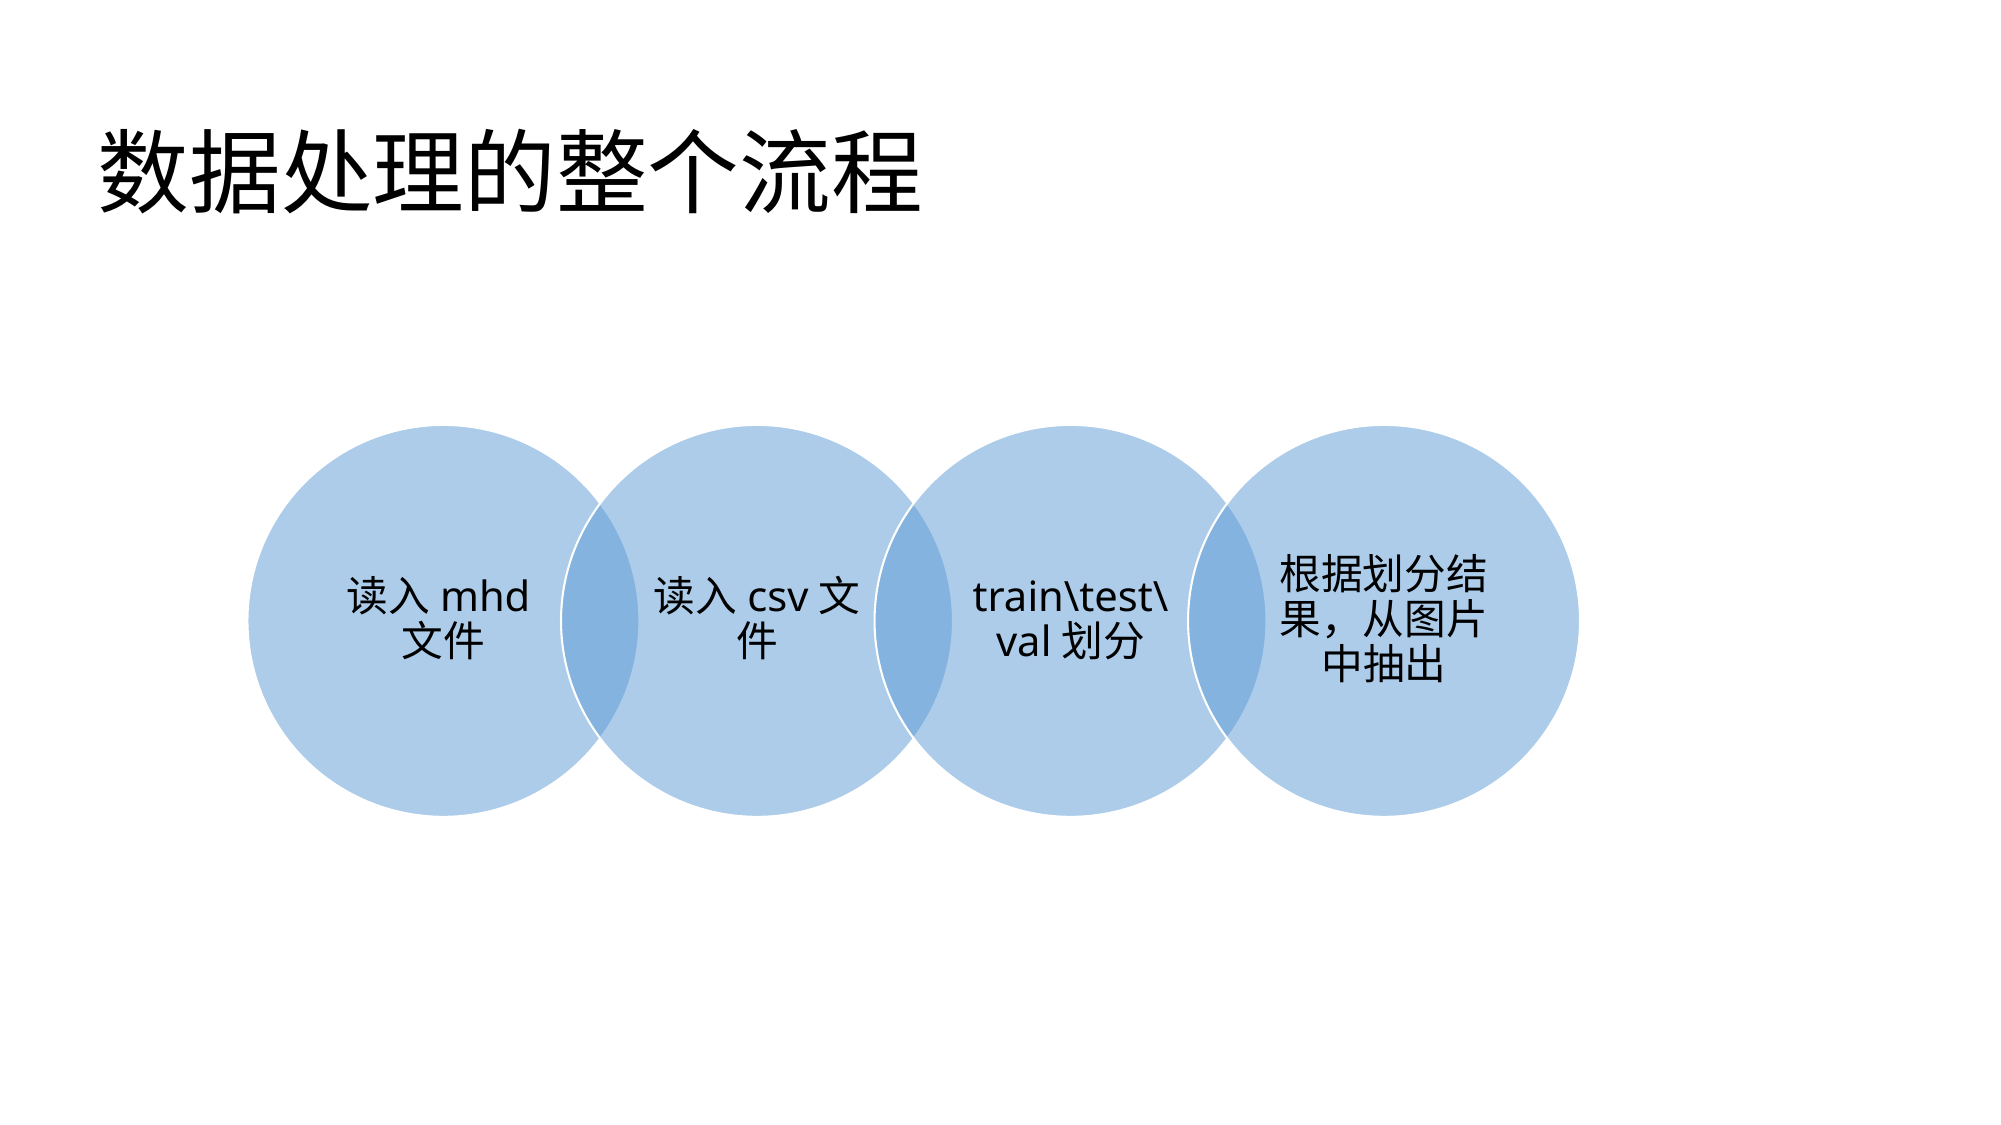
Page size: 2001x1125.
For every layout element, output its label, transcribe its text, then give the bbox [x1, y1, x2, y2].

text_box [246, 176, 1581, 1066]
title 数据处理的整个流程 [82, 67, 1808, 286]
